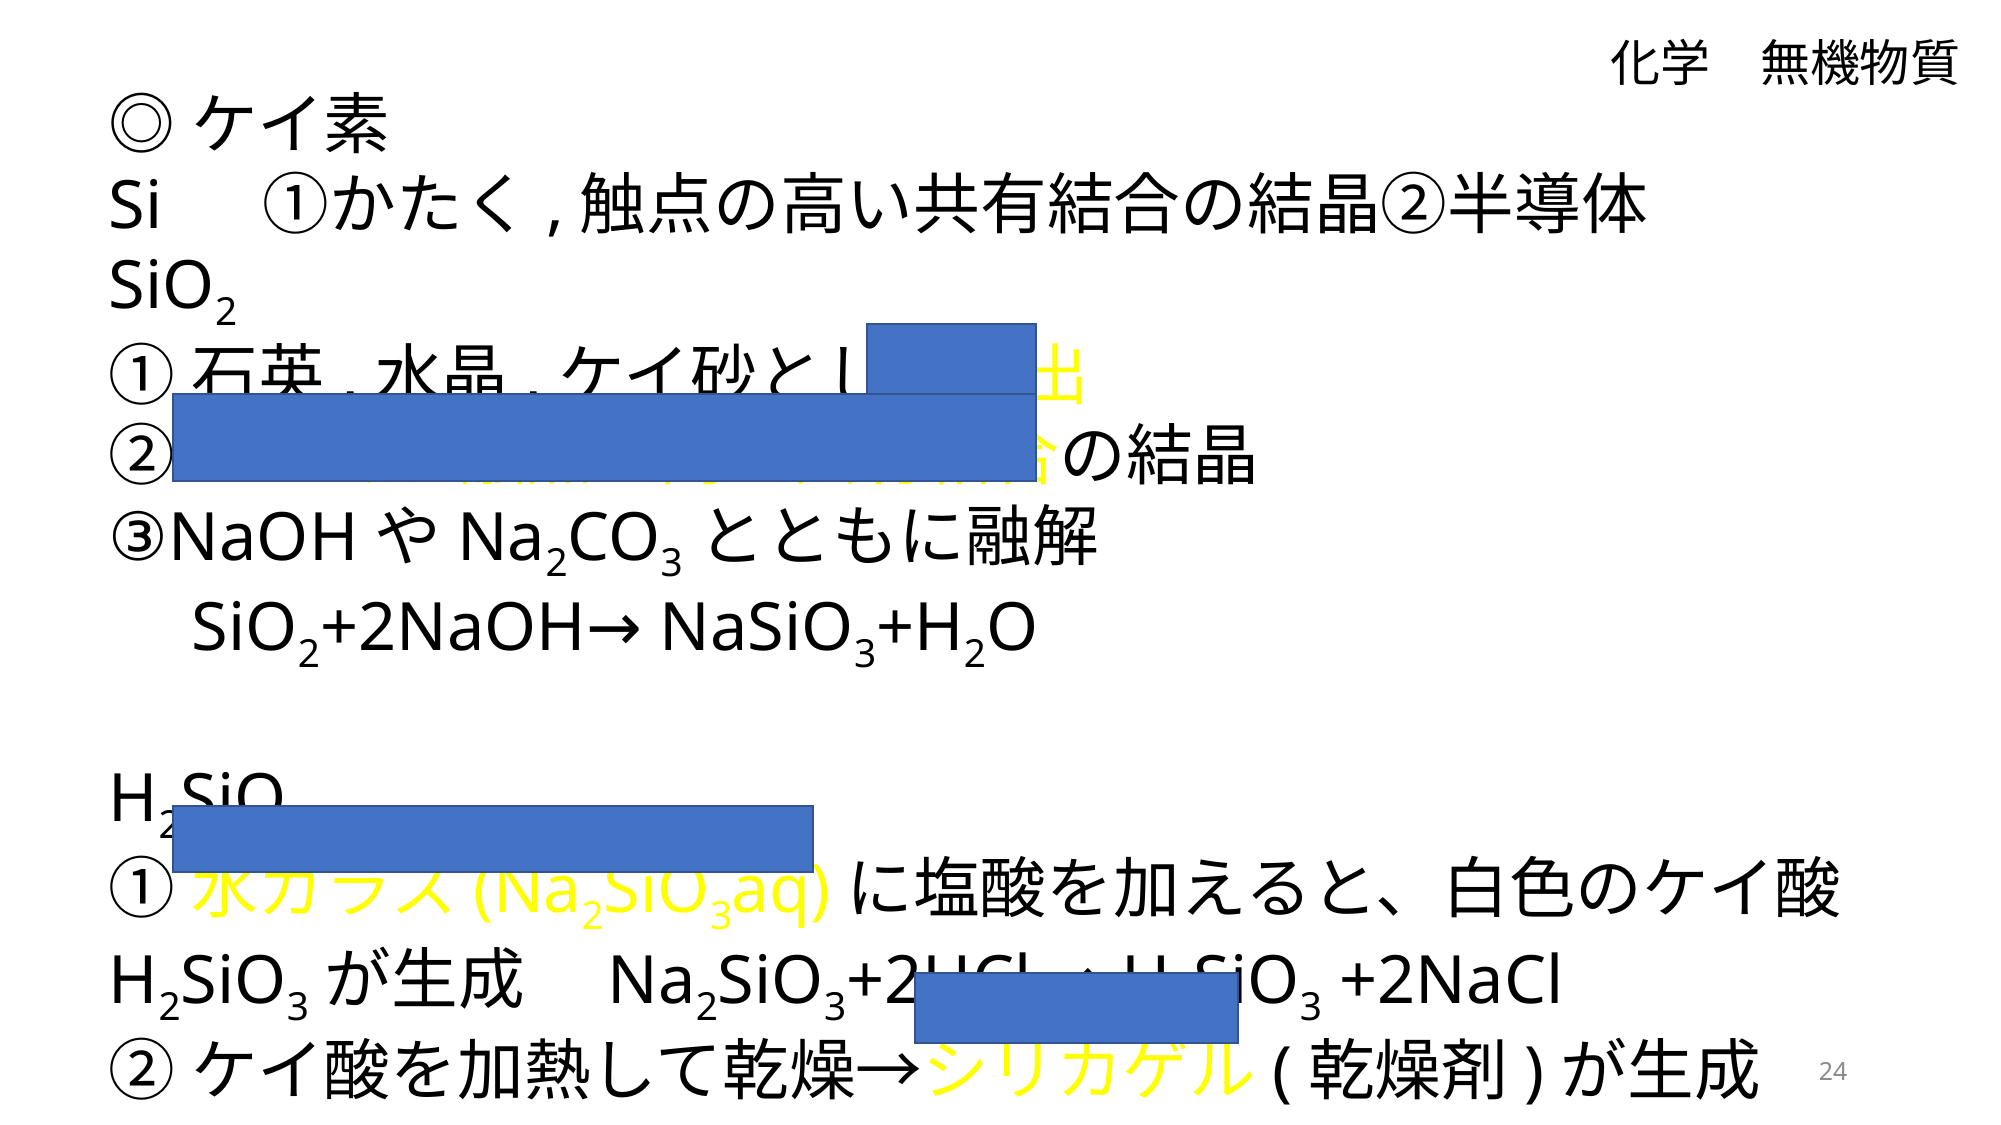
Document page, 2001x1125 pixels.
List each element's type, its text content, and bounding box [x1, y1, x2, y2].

text_box [914, 972, 1239, 1044]
text_box ◎ケイ素 Si ①かたく,触点の高い共有結合の結晶②半導体 SiO2 ①石英,水晶,ケイ砂として産出 ②かたく、融点の高い共有結合の結晶 ③NaOHやNa2CO3とともに融解 SiO2+2NaOH→ NaSiO3+H2O H2SiO3 ①水ガラス(Na2SiO3aq)に塩酸を加えると、白色のケイ酸H2SiO3が生成 Na2SiO3+2HCl → H2SiO3 +2NaCl ②ケイ酸を加熱して乾燥→シリカゲル(乾燥剤)が生成 [94, 75, 1863, 1116]
text_box [866, 323, 1037, 393]
text_box [172, 805, 814, 873]
text_box [172, 393, 1037, 482]
footer 化学 無機物質 [1299, 32, 1975, 92]
